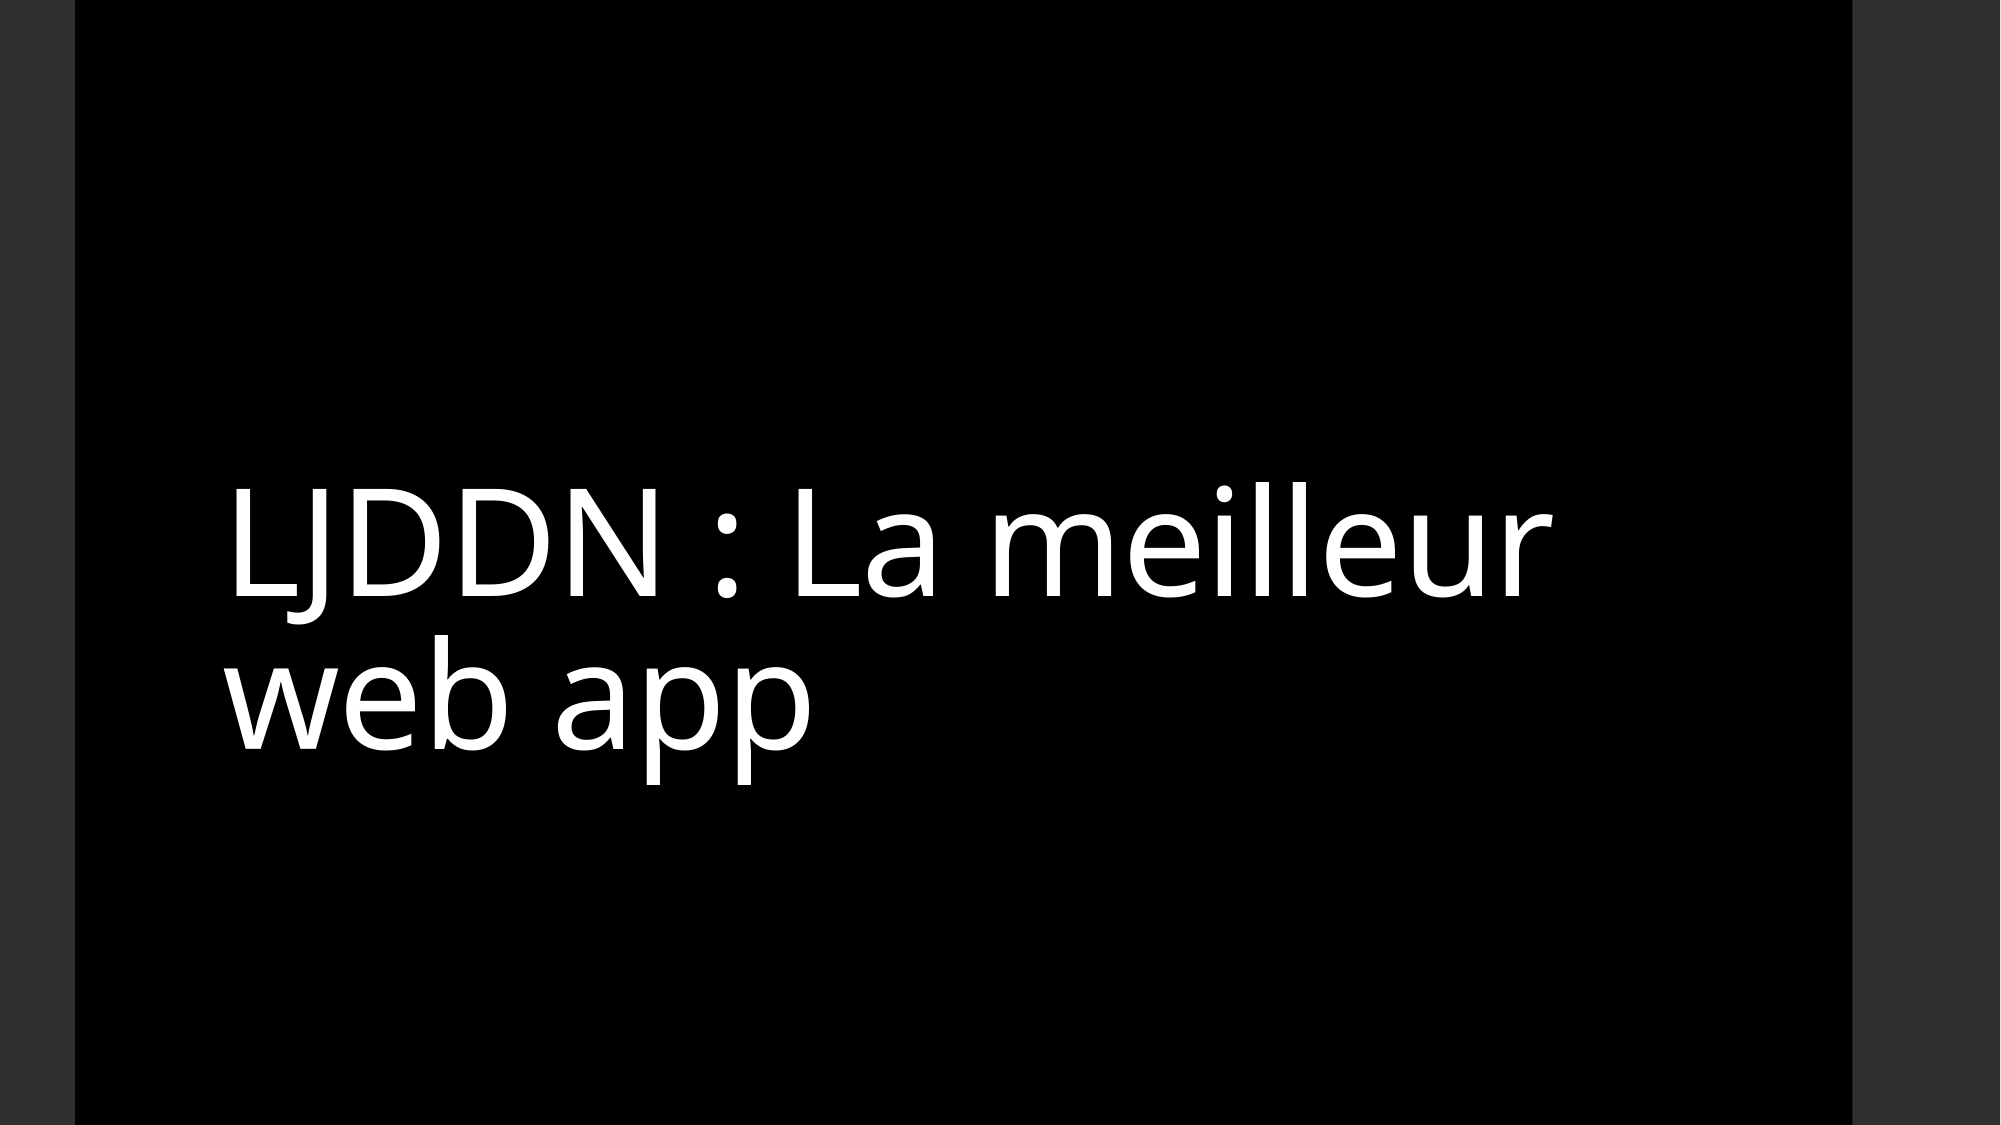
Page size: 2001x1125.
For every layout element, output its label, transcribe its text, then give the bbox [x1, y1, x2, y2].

title LJDDN : La meilleur web app [206, 124, 1752, 788]
